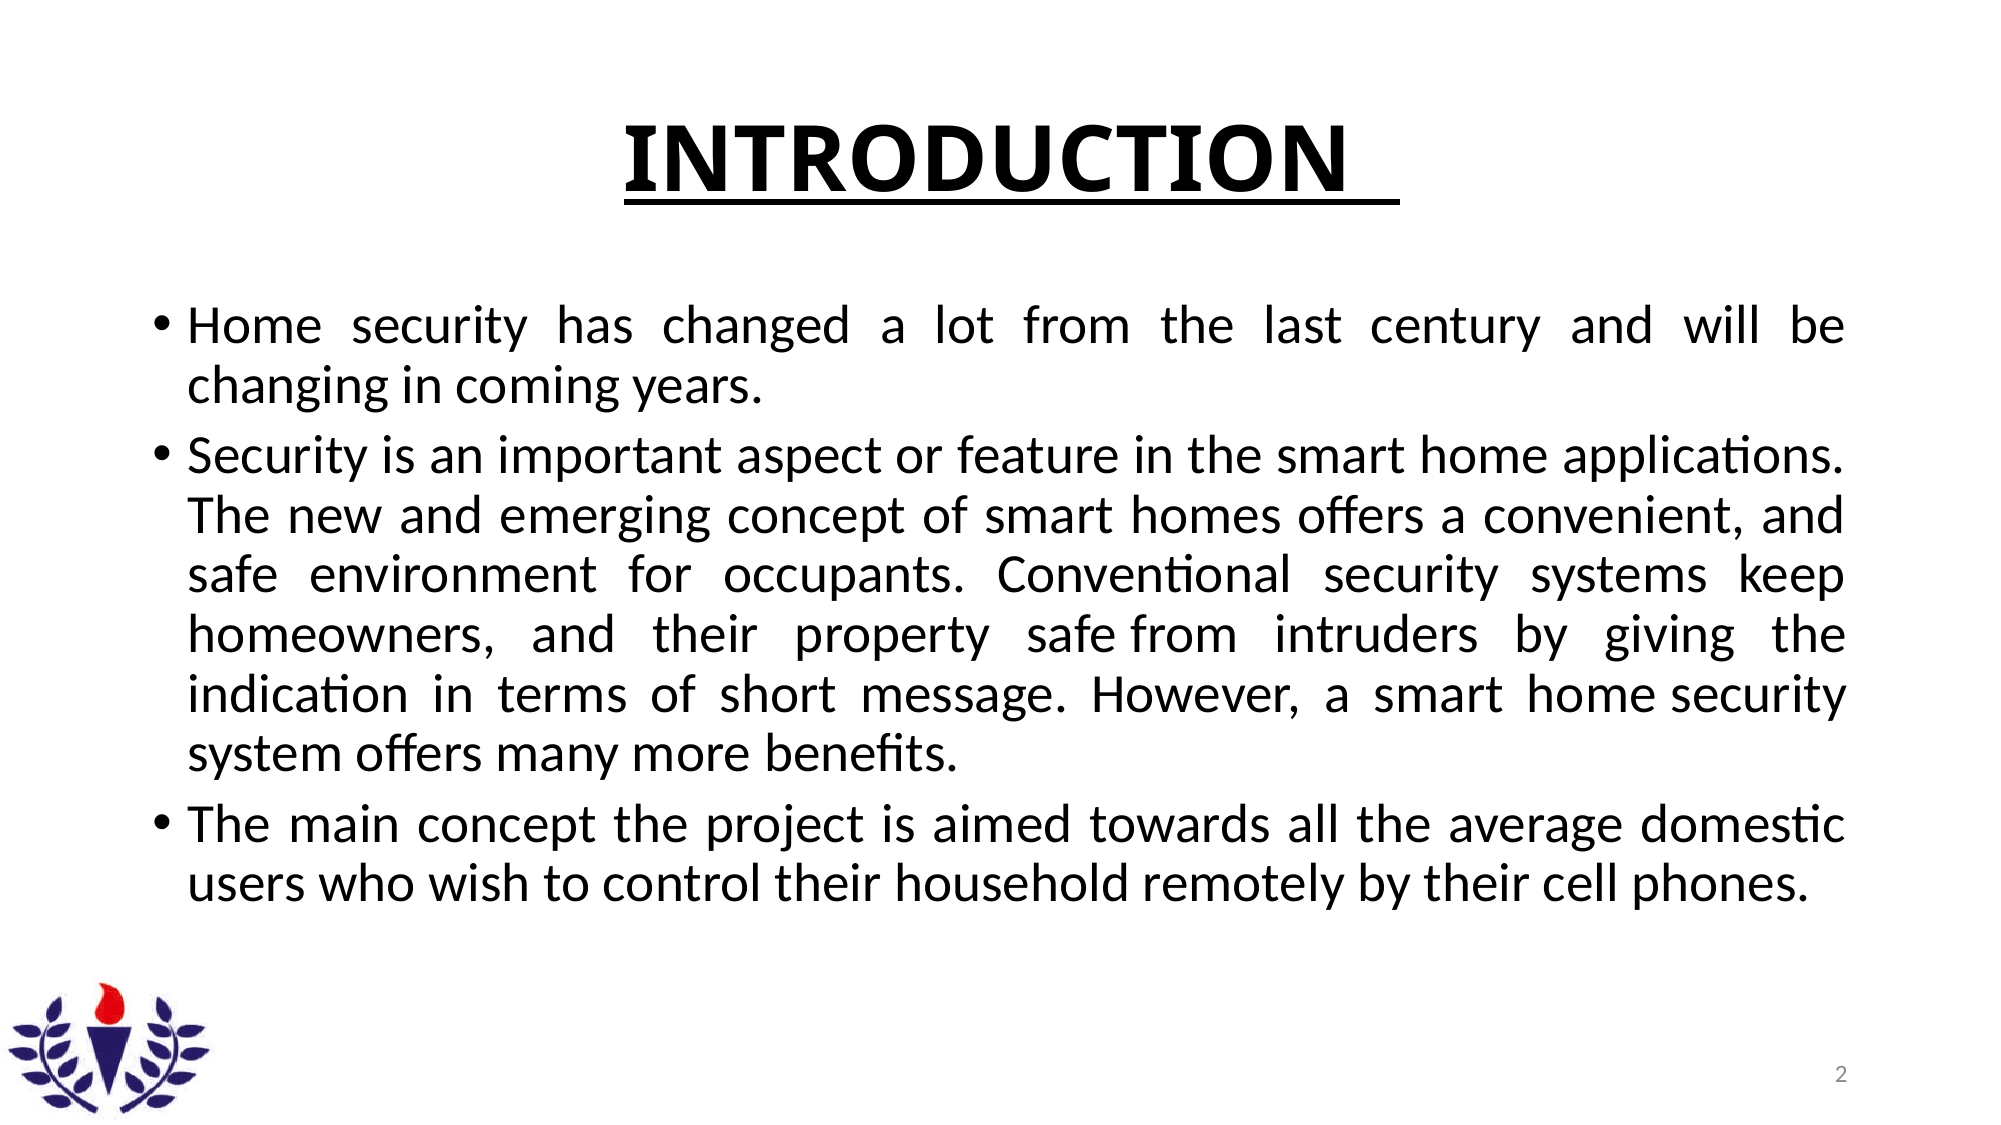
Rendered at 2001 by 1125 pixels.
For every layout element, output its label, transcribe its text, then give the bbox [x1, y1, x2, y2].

title INTRODUCTION [137, 53, 1863, 271]
picture [0, 974, 222, 1125]
slide_number 2 [1412, 1042, 1863, 1103]
list Home security has changed a lot from the last century and will be changing in coming years. Security is an important aspect or feature in the smart home applications. The new and emerging concept of smart homes offers a convenient, and safe environment for occupants. Conventional security systems keep homeowners, and their property safe from intruders by giving the indication in terms of short message. However, a smart home security system offers many more benefits. The main concept the project is aimed towards all the average domestic users who wish to control their household remotely by their cell phones. [137, 288, 1863, 1072]
